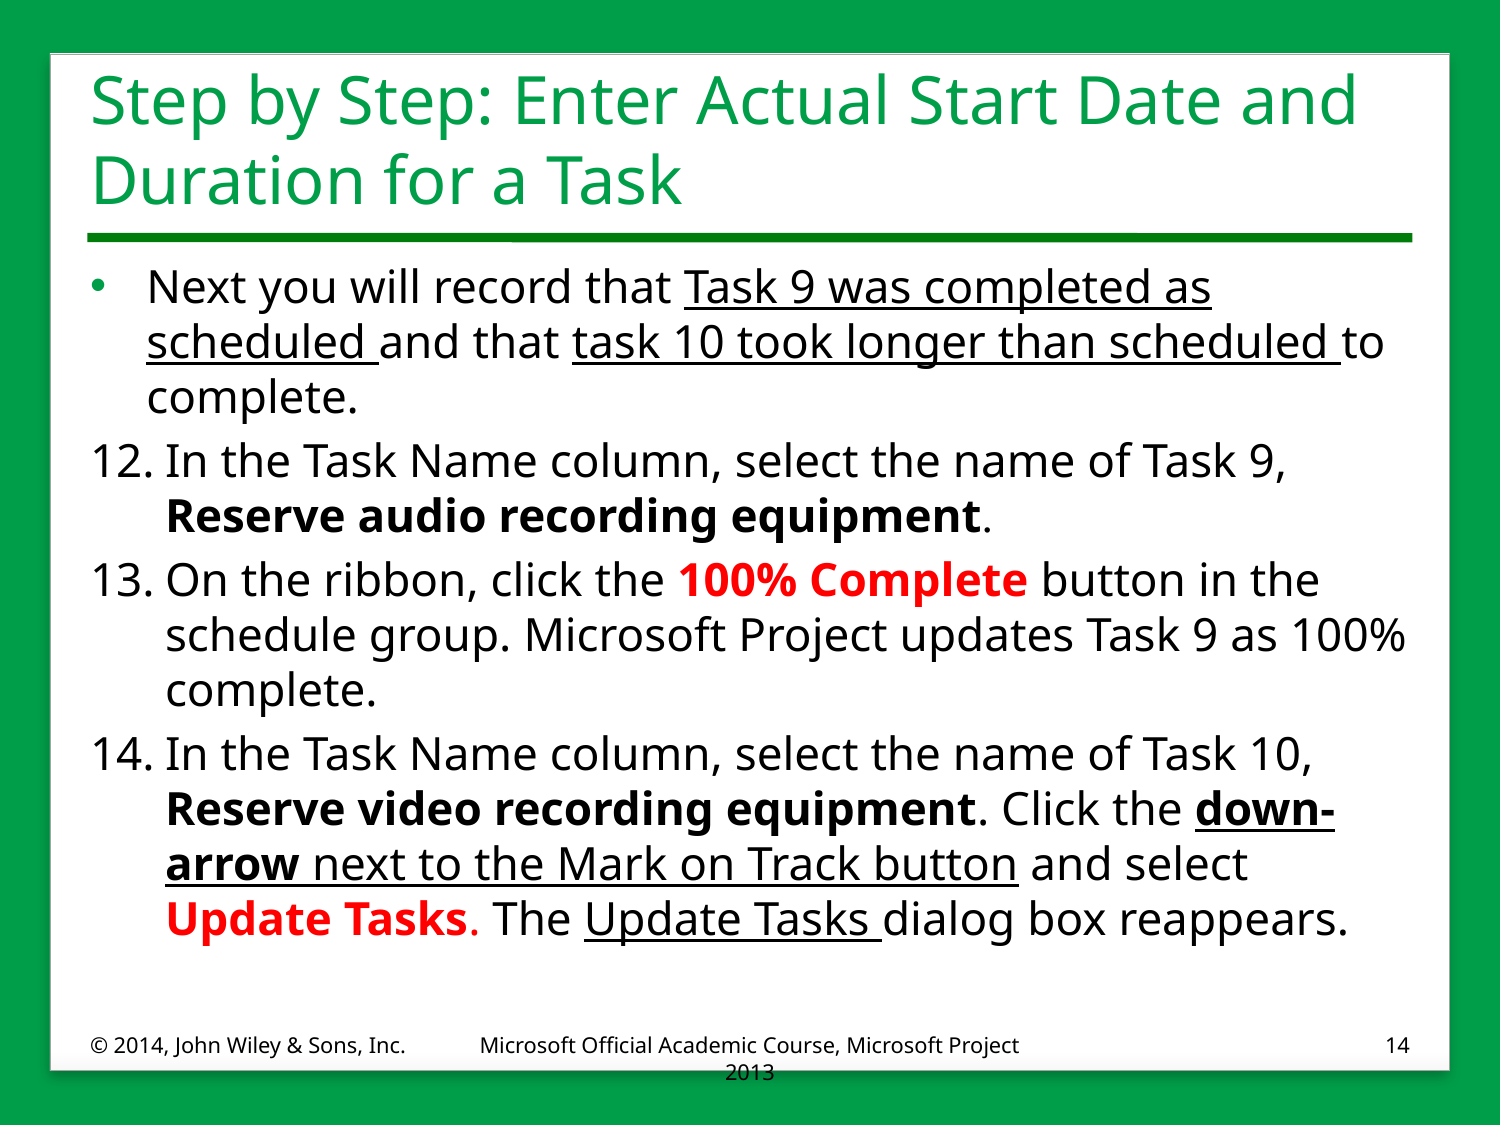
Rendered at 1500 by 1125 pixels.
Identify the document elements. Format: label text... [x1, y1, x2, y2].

list Next you will record that Task 9 was completed as scheduled and that task 10 took longer than scheduled to complete. 12. In the Task Name column, select the name of Task 9, Reserve audio recording equipment. 13. On the ribbon, click the 100% Complete button in the schedule group. Microsoft Project updates Task 9 as 100% complete. 14. In the Task Name column, select the name of Task 10, Reserve video recording equipment. Click the down-arrow next to the Mark on Track button and select Update Tasks. The Update Tasks dialog box reappears. [75, 249, 1425, 1063]
footer Microsoft Official Academic Course, Microsoft Project 2013 [449, 1024, 1051, 1103]
slide_number © 2014, John Wiley & Sons, Inc. [74, 1024, 426, 1103]
slide_number 14 [1074, 1024, 1426, 1103]
title Step by Step: Enter Actual Start Date and Duration for a Task [74, 74, 1426, 226]
